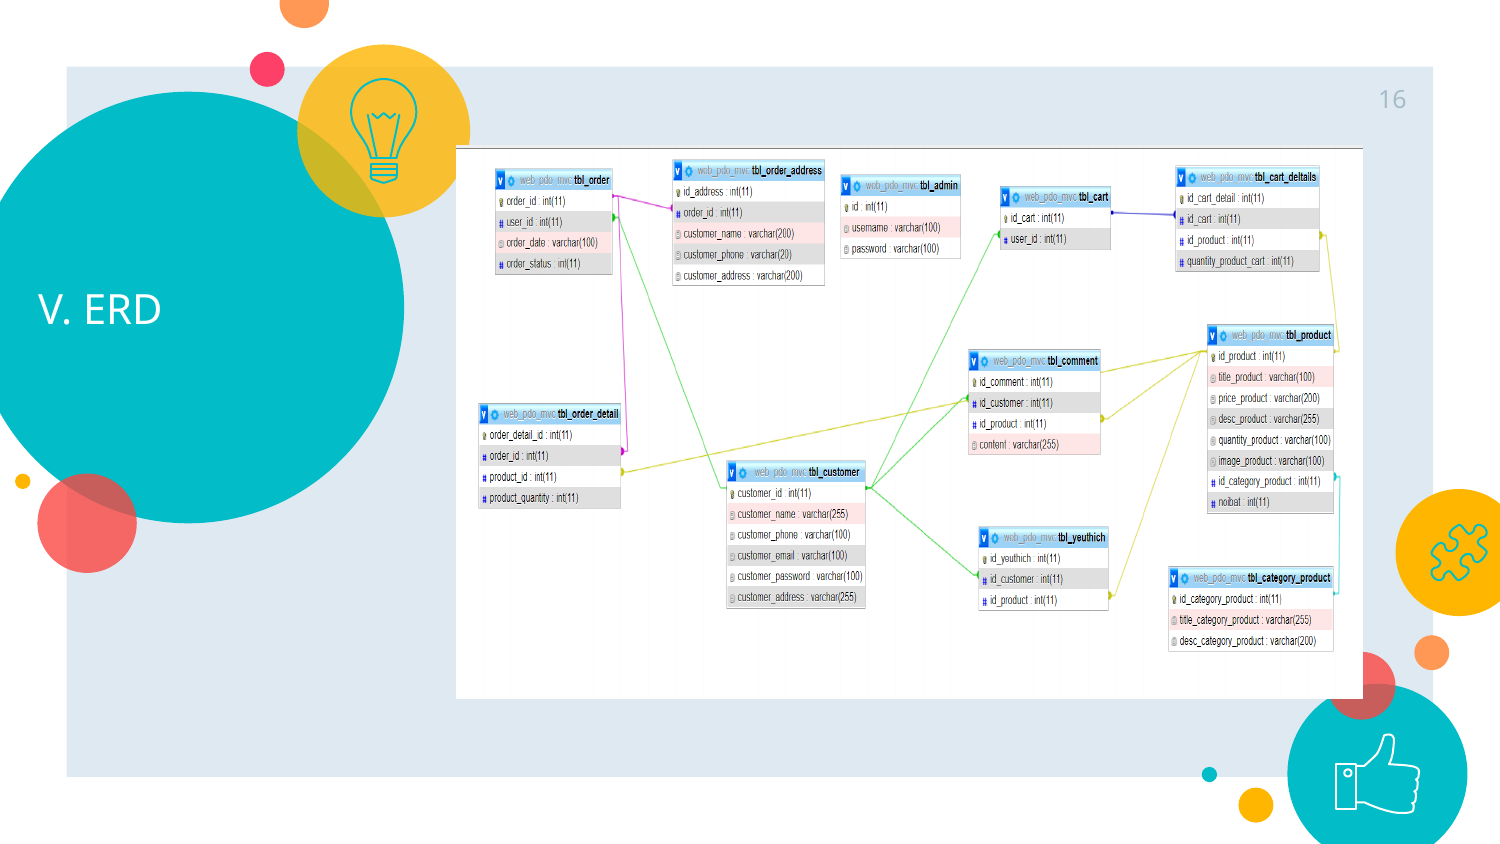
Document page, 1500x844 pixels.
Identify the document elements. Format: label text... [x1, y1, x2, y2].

title V. ERD [23, 91, 375, 524]
slide_number 16 [1331, 68, 1422, 134]
picture [455, 145, 1363, 699]
